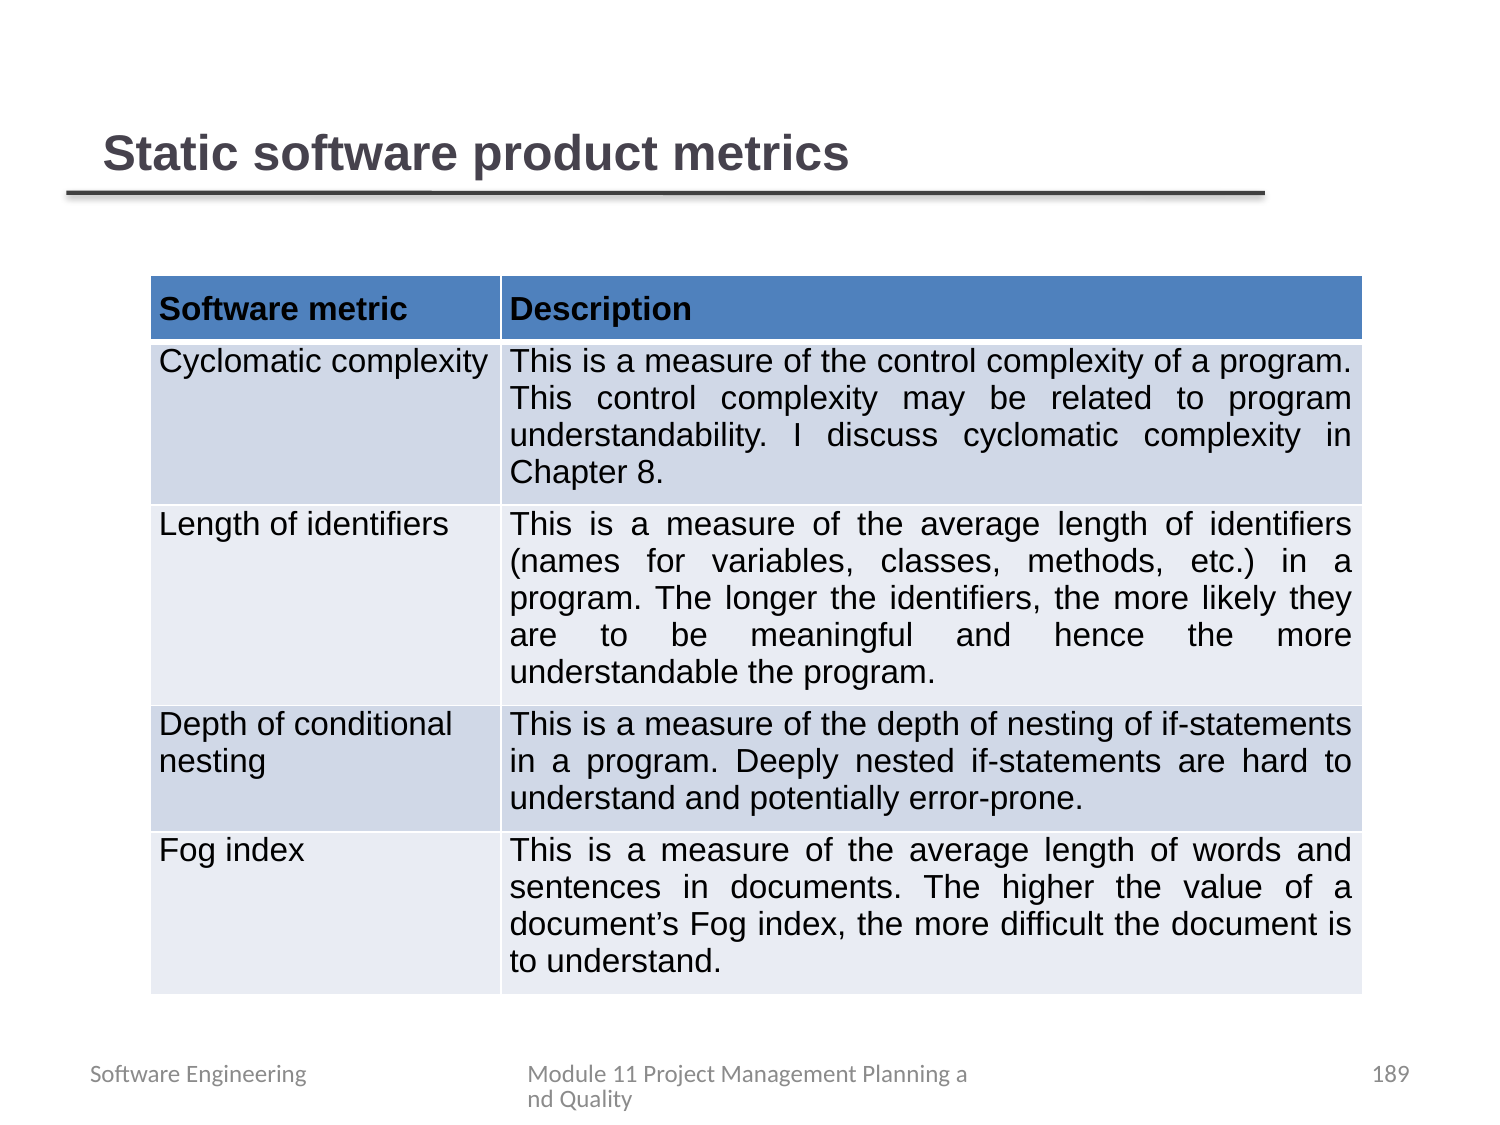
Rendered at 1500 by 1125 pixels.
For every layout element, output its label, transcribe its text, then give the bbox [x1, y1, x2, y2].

title Static software product metrics [87, 62, 1276, 238]
slide_number 189 [1074, 1042, 1425, 1103]
table_header Description [502, 276, 1362, 339]
table_cell Cyclomatic complexity [151, 345, 500, 504]
table_cell Length of identifiers [151, 506, 500, 705]
table_cell Depth of conditional nesting [151, 706, 500, 831]
table_cell This is a measure of the average length of identifiers (names for variables, classes, methods, etc.) in a program. The longer the identifiers, the more likely they are to be meaningful and hence the more understandable the program. [502, 506, 1362, 705]
table_header Software metric [151, 276, 500, 339]
table_cell This is a measure of the average length of words and sentences in documents. The higher the value of a document’s Fog index, the more difficult the document is to understand. [502, 833, 1362, 994]
table_cell Fog index [151, 833, 500, 994]
footer Module 11 Project Management Planning and Quality [512, 1042, 988, 1103]
slide_number Software Engineering [75, 1042, 425, 1103]
table_cell This is a measure of the control complexity of a program. This control complexity may be related to program understandability. I discuss cyclomatic complexity in Chapter 8. [502, 345, 1362, 504]
table_cell This is a measure of the depth of nesting of if-statements in a program. Deeply nested if-statements are hard to understand and potentially error-prone. [502, 706, 1362, 831]
